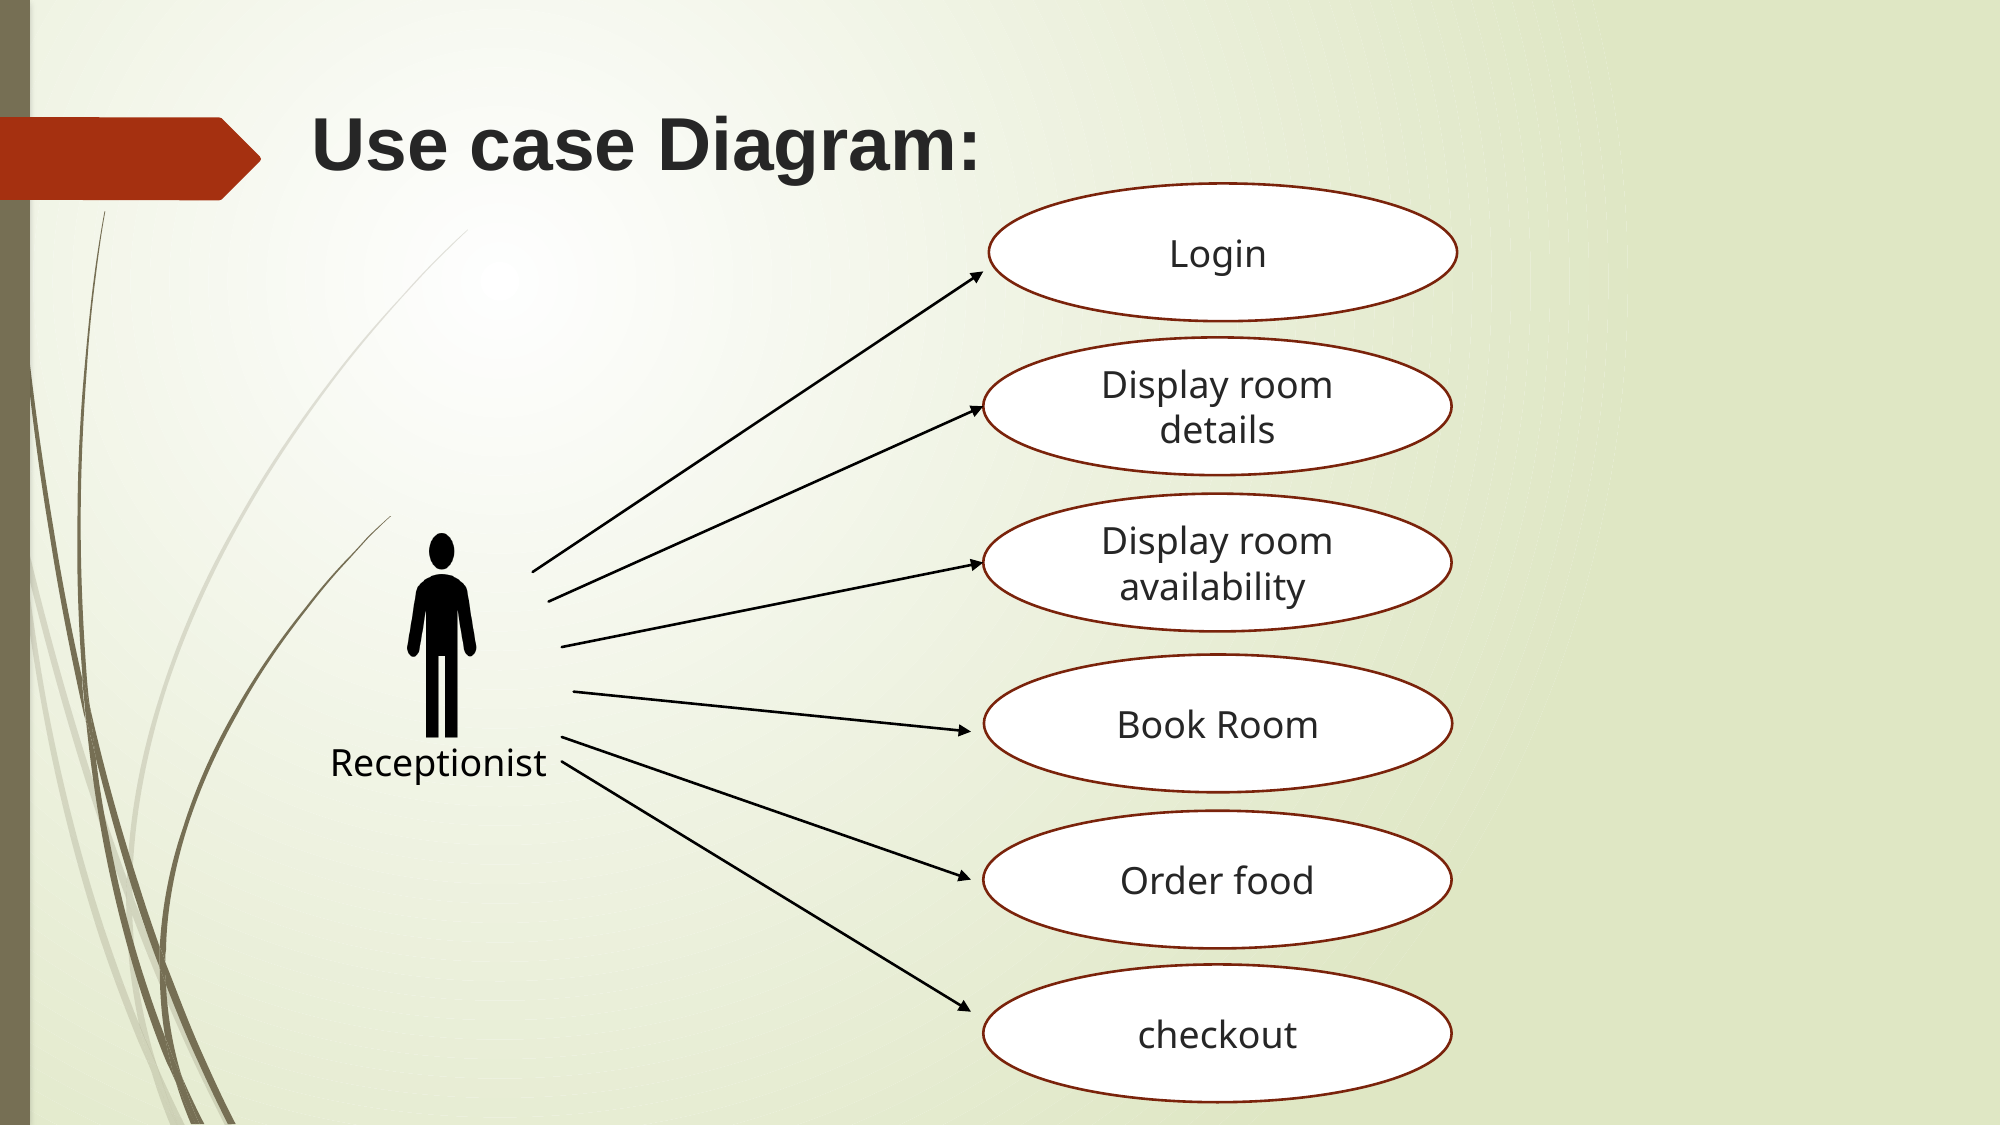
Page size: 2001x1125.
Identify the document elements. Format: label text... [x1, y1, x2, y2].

text_box Display room availability [989, 492, 1453, 633]
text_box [548, 405, 984, 602]
title Use case Diagram: [296, 88, 1947, 245]
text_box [532, 271, 984, 573]
text_box Book Room [982, 653, 1454, 794]
text_box Receptionist [264, 731, 562, 792]
text_box Order food [981, 809, 1453, 950]
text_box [573, 691, 972, 732]
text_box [561, 736, 972, 761]
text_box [561, 761, 972, 1012]
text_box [561, 608, 984, 648]
picture [365, 526, 517, 744]
text_box checkout [981, 963, 1453, 1104]
text_box Login [987, 182, 1459, 323]
text_box Display room details [987, 336, 1453, 477]
